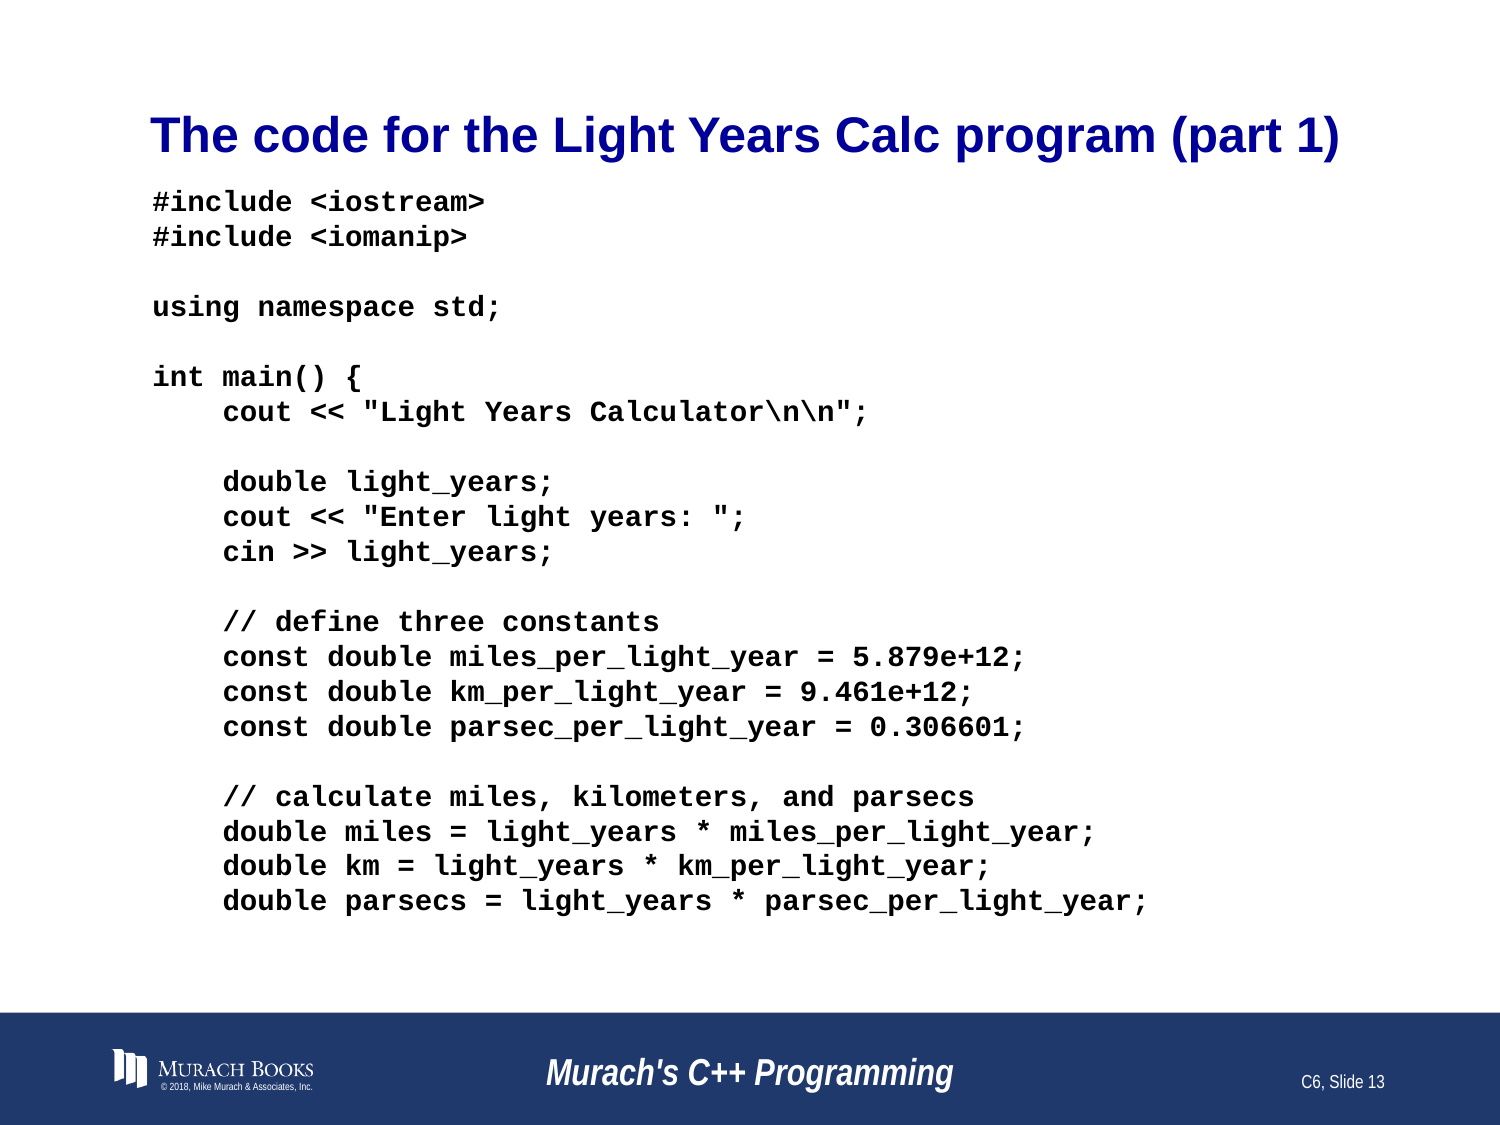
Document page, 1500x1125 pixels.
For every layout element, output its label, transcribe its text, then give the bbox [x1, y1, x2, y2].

slide_number C6, Slide 13 [1087, 1025, 1400, 1100]
footer © 2018, Mike Murach & Associates, Inc. [12, 1025, 463, 1100]
title The code for the Light Years Calc program (part 1) [150, 102, 1350, 164]
slide_number Murach's C++ Programming [463, 1025, 1050, 1100]
list #include <iostream> #include <iomanip> using namespace std; int main() { cout << "Light Years Calculator\n\n"; double light_years; cout << "Enter light years: "; cin >> light_years; // define three constants const double miles_per_light_year = 5.879e+12; const double km_per_light_year = 9.461e+12; const double parsec_per_light_year = 0.306601; // calculate miles, kilometers, and parsecs double miles = light_years * miles_per_light_year; double km = light_years * km_per_light_year; double parsecs = light_years * parsec_per_light_year; [137, 174, 1350, 975]
